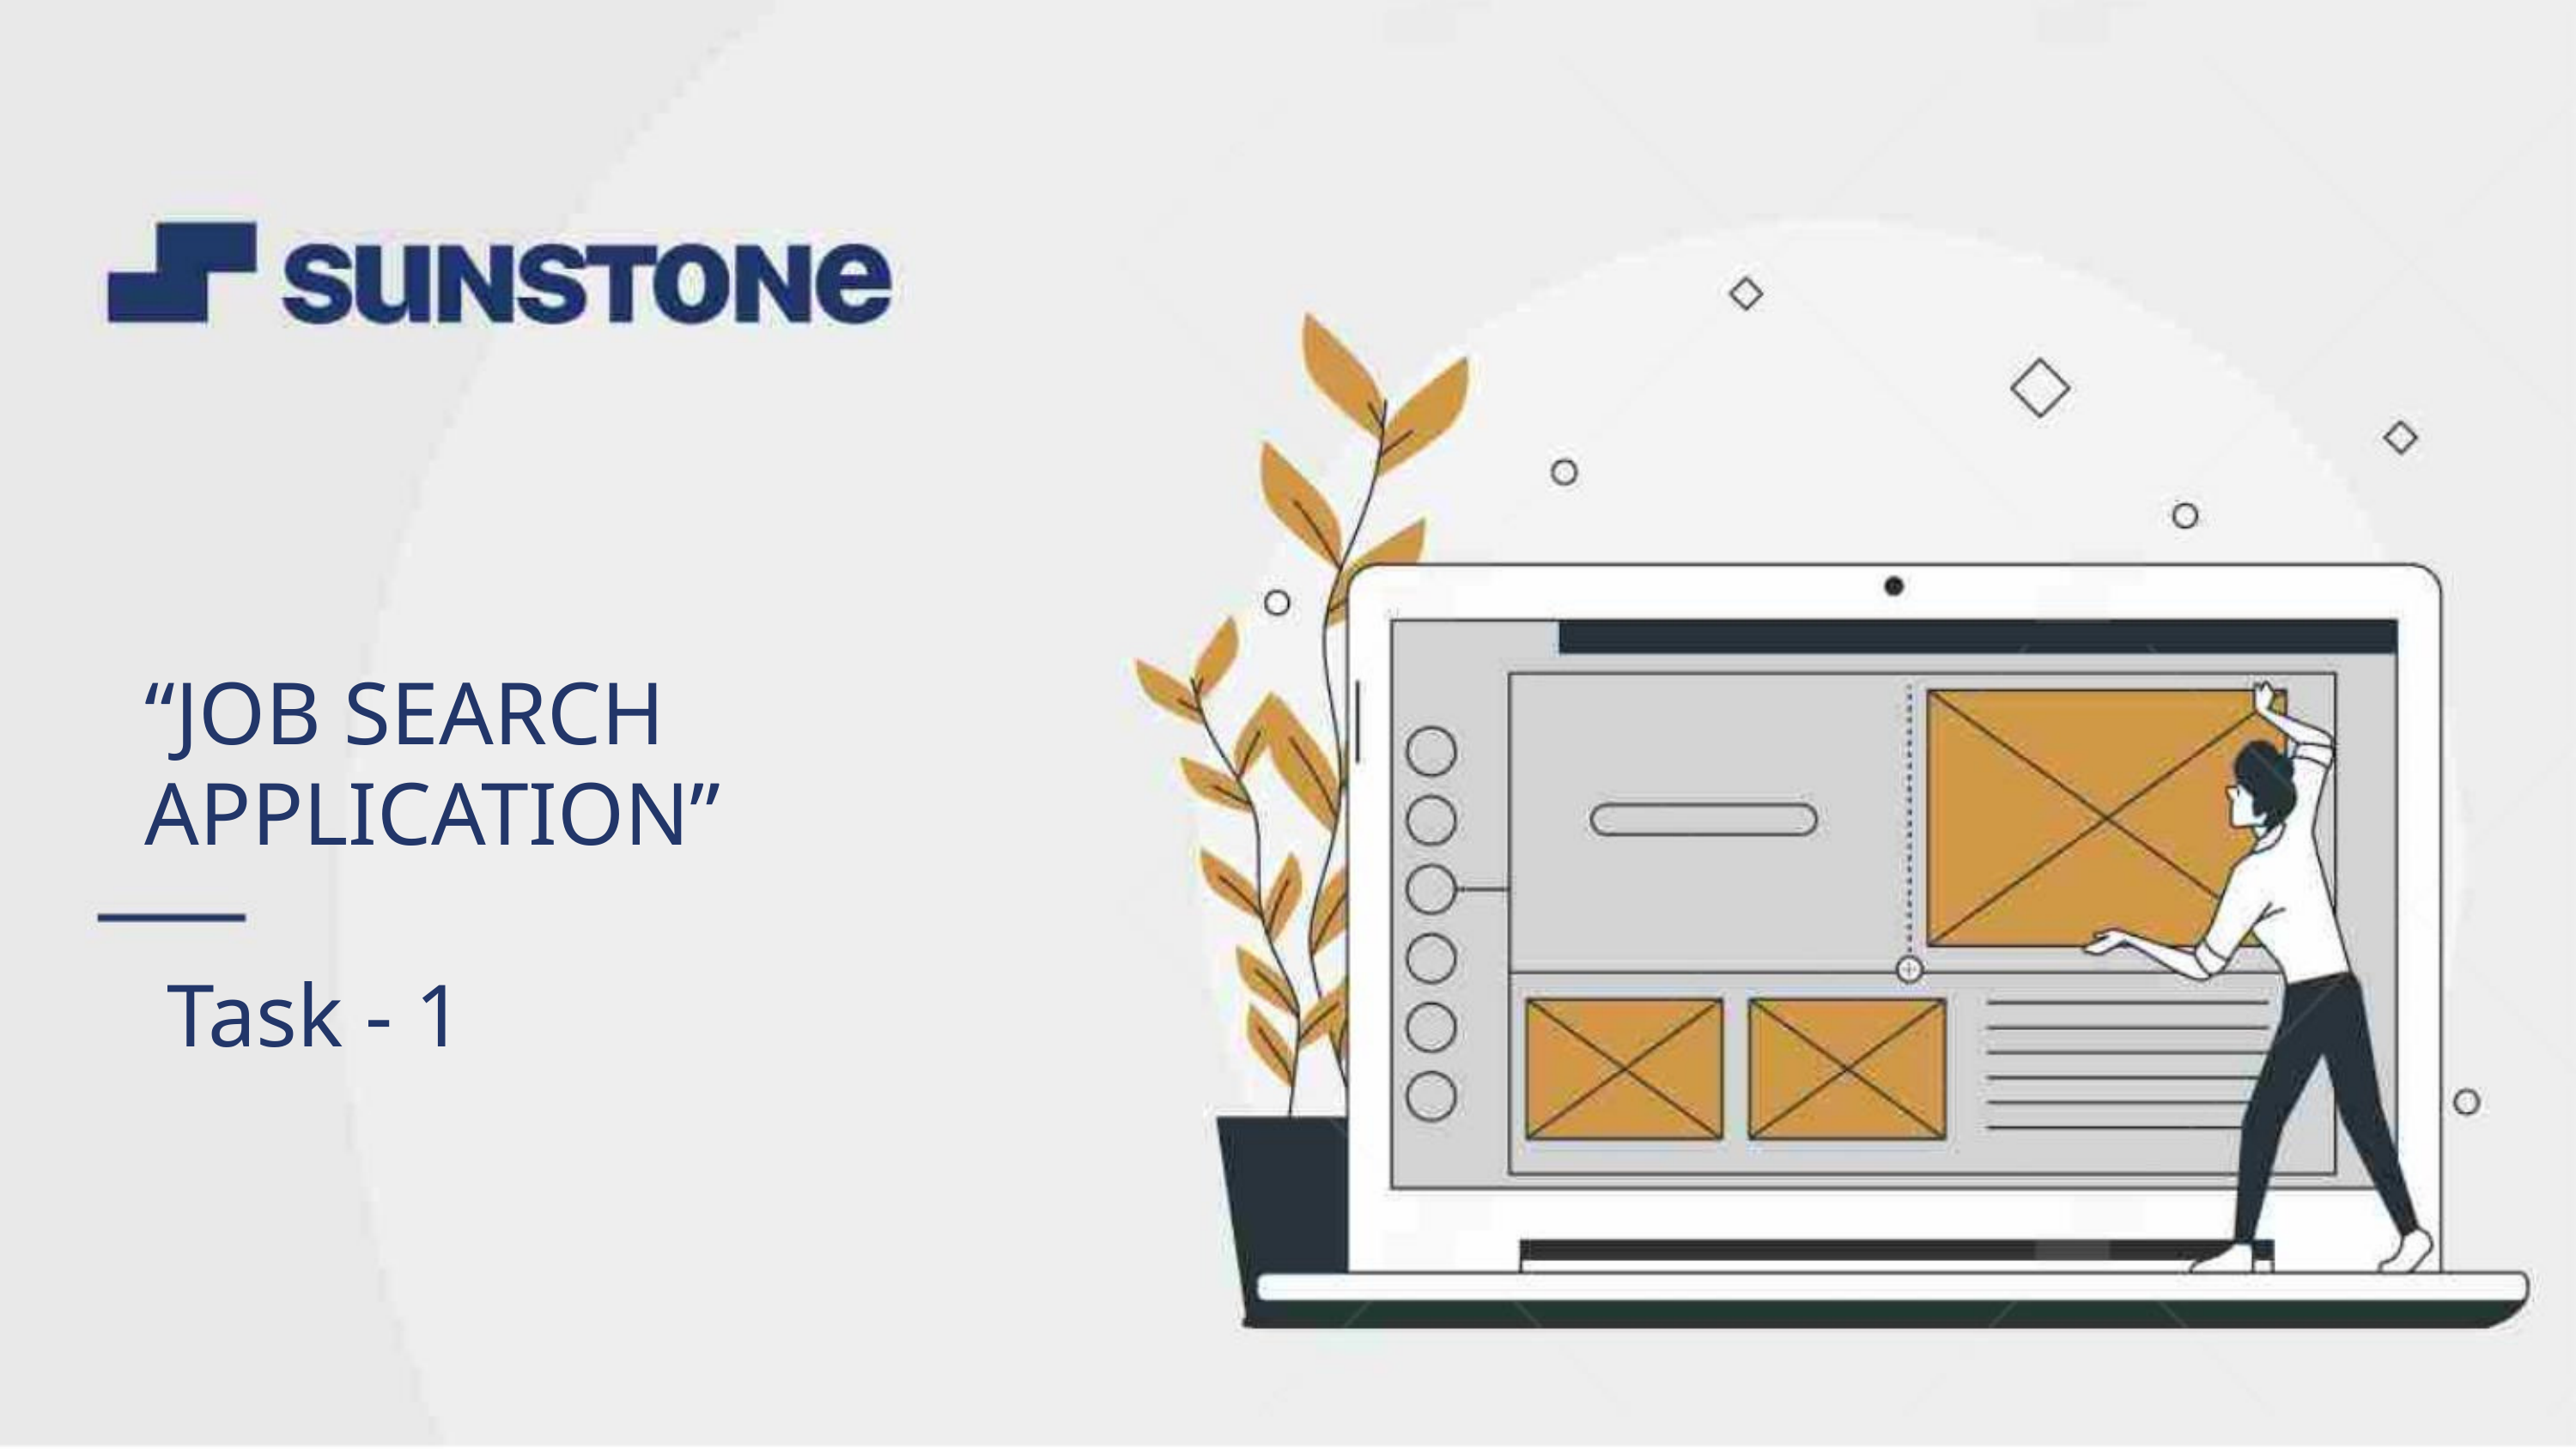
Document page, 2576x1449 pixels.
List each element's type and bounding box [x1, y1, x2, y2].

text_box [0, 0, 2576, 1449]
